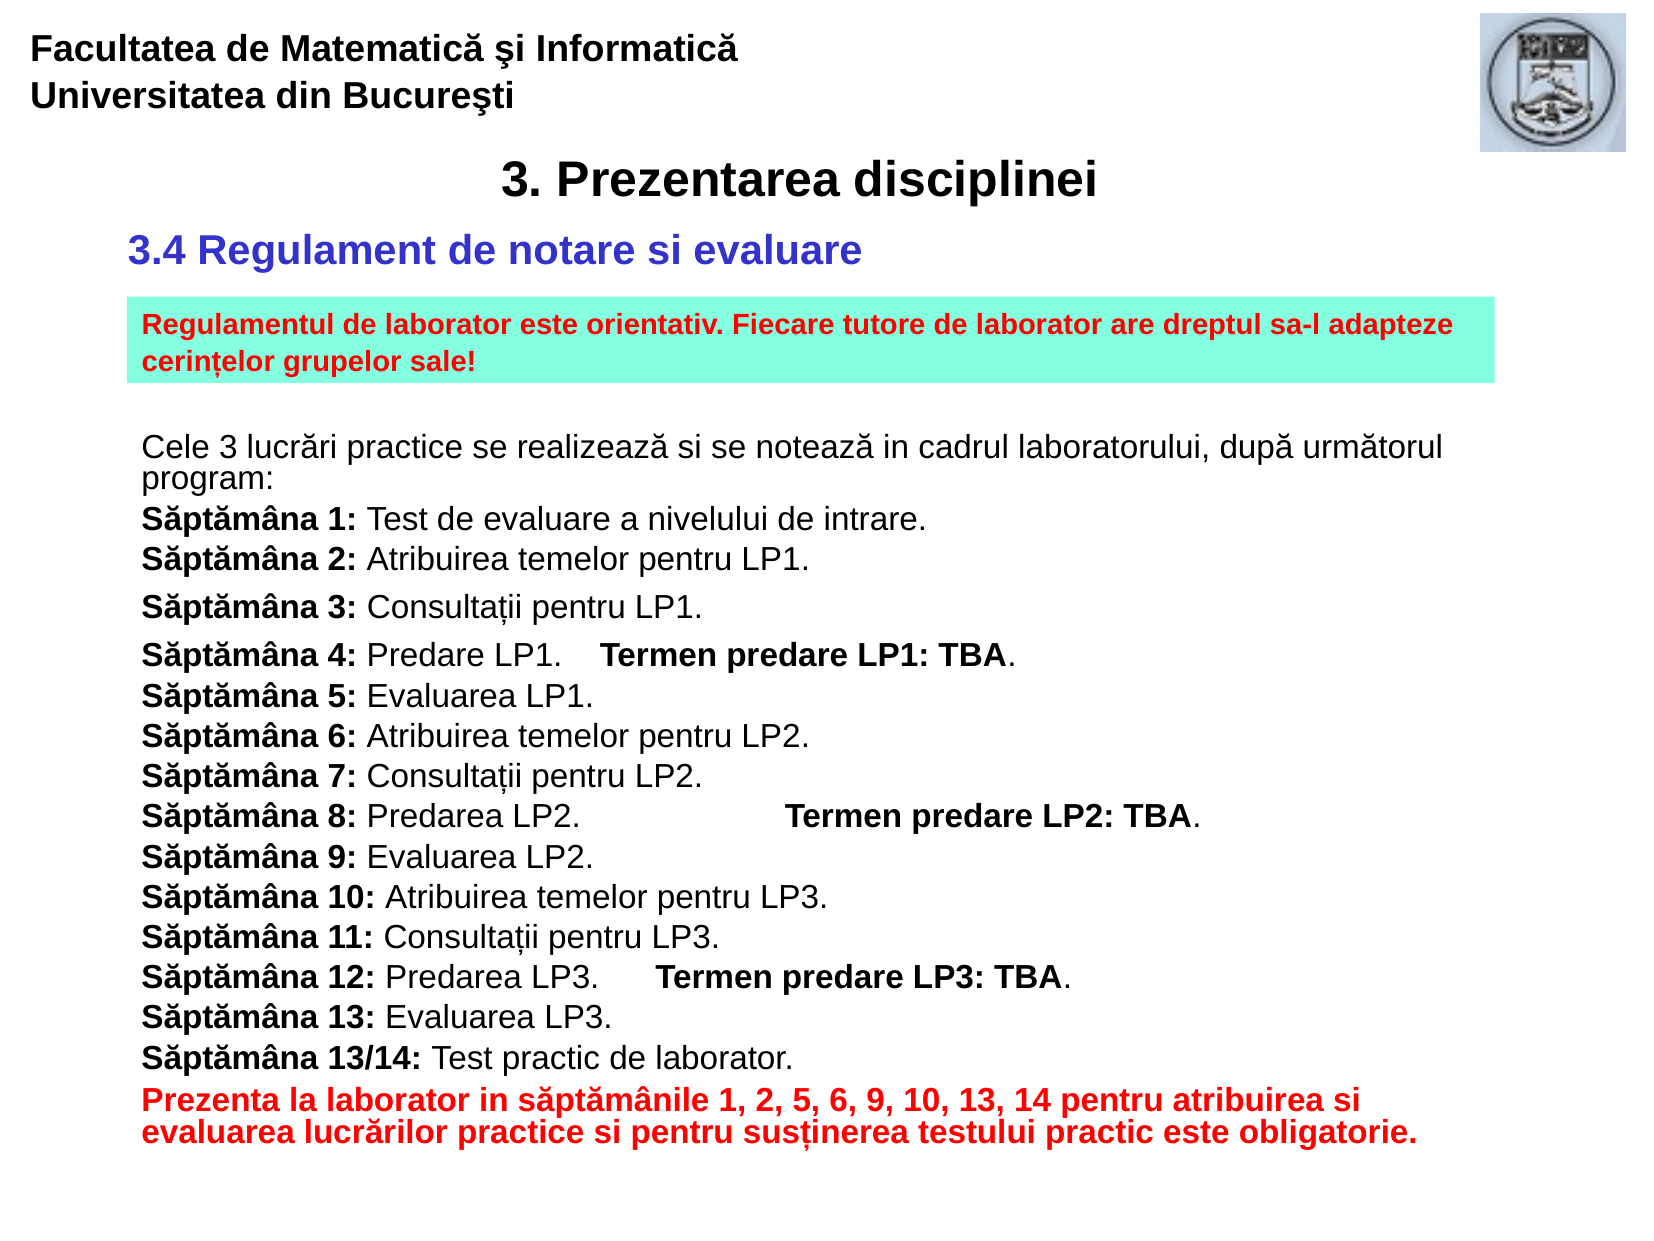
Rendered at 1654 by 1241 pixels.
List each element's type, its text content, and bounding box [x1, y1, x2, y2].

text_box 3. Prezentarea disciplinei [126, 145, 1474, 209]
picture [1480, 13, 1627, 152]
text_box Facultatea de Matematică şi Informatică Universitatea din Bucureşti [13, 13, 841, 123]
text_box 3.4 Regulament de notare si evaluare [39, 215, 952, 290]
text_box Cele 3 lucrări practice se realizează si se notează in cadrul laboratorului, după următorul program: Săptămâna 1: Test de evaluare a nivelului de intrare. Săptămâna 2: Atribuirea temelor pentru LP1. Săptămâna 3: Consultații pentru LP1. Săptămâna 4: Predare LP1. Termen predare LP1: TBA. Săptămâna 5: Evaluarea LP1. Săptămâna 6: Atribuirea temelor pentru LP2. Săptămâna 7: Consultații pentru LP2. Săptămâna 8: Predarea LP2. Termen predare LP2: TBA. Săptămâna 9: Evaluarea LP2. Săptămâna 10: Atribuirea temelor pentru LP3. Săptămâna 11: Consultații pentru LP3. Săptămâna 12: Predarea LP3. Termen predare LP3: TBA. Săptămâna 13: Evaluarea LP3. Săptămâna 13/14: Test practic de laborator. Prezenta la laborator in săptămânile 1, 2, 5, 6, 9, 10, 13, 14 pentru atribuirea si evaluarea lucrărilor practice si pentru susținerea testului practic este obligatorie. [126, 425, 1502, 1200]
text_box Regulamentul de laborator este orientativ. Fiecare tutore de laborator are dreptul sa-l adapteze cerințelor grupelor sale! [126, 296, 1495, 384]
